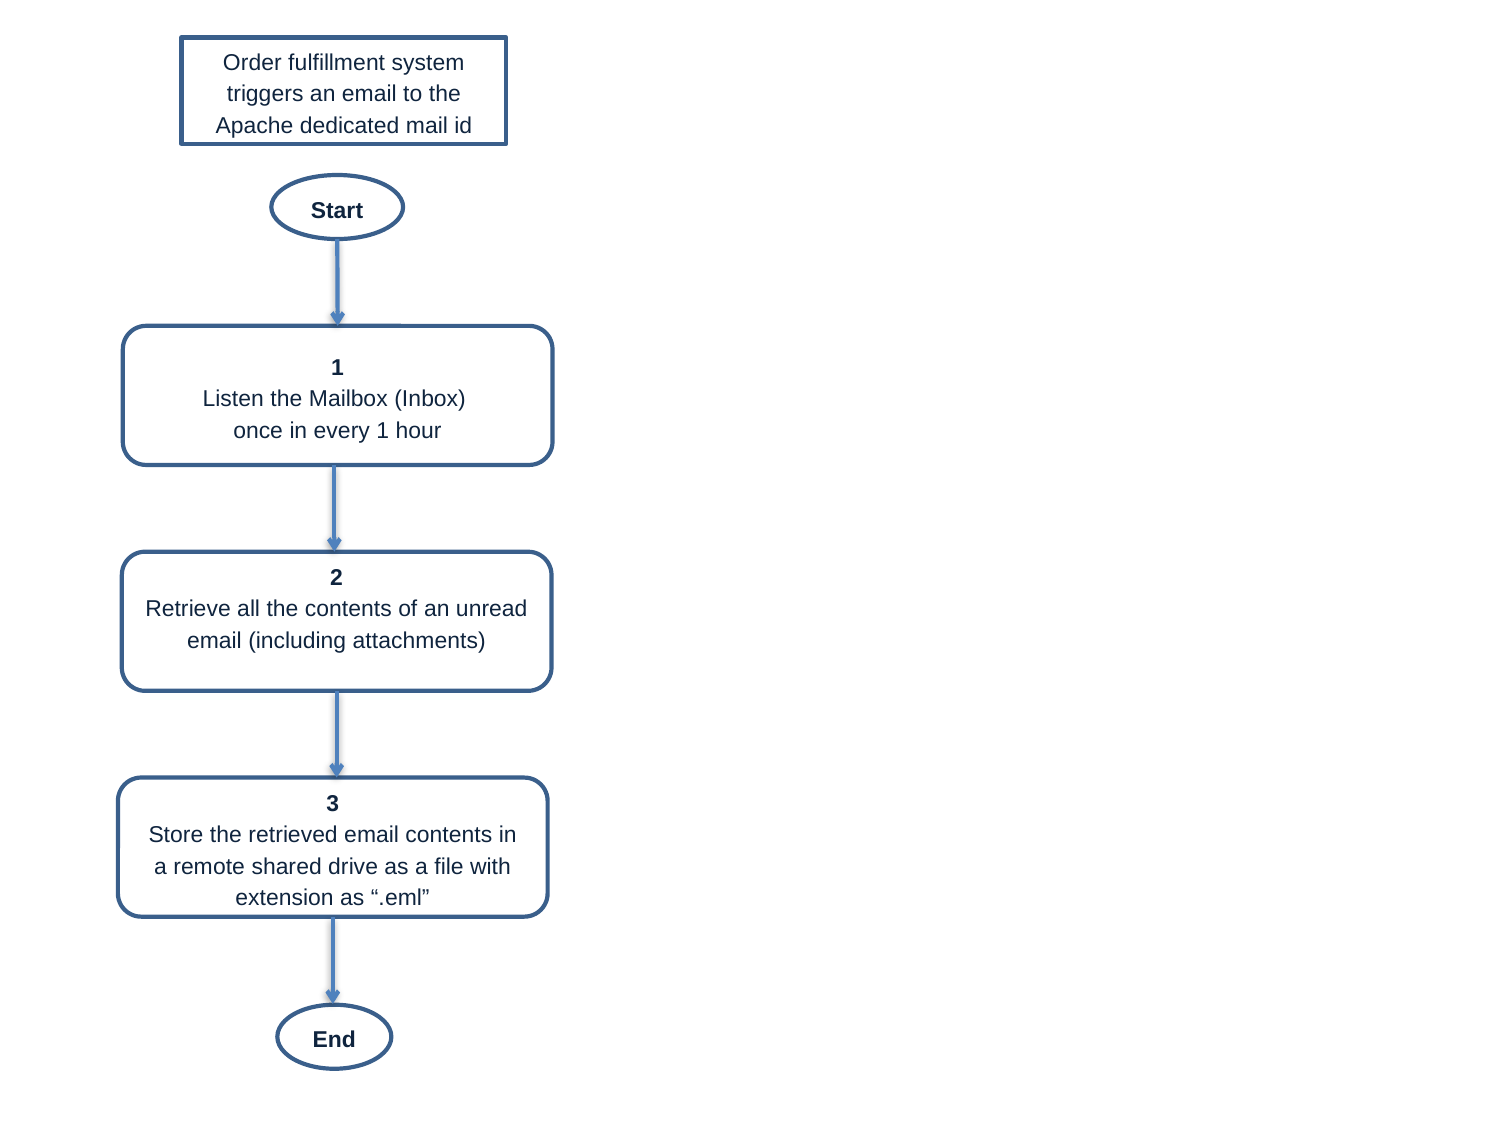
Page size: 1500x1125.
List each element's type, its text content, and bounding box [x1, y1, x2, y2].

text_box Start [269, 172, 406, 242]
text_box Order fulfillment system triggers an email to the Apache dedicated mail id [179, 35, 508, 146]
text_box 3 Store the retrieved email contents in a remote shared drive as a file with extension as “.eml” [115, 775, 550, 919]
text_box End [275, 1002, 394, 1071]
text_box 2 Retrieve all the contents of an unread email (including attachments) [119, 549, 554, 693]
text_box 1 Listen the Mailbox (Inbox) once in every 1 hour [120, 323, 555, 468]
